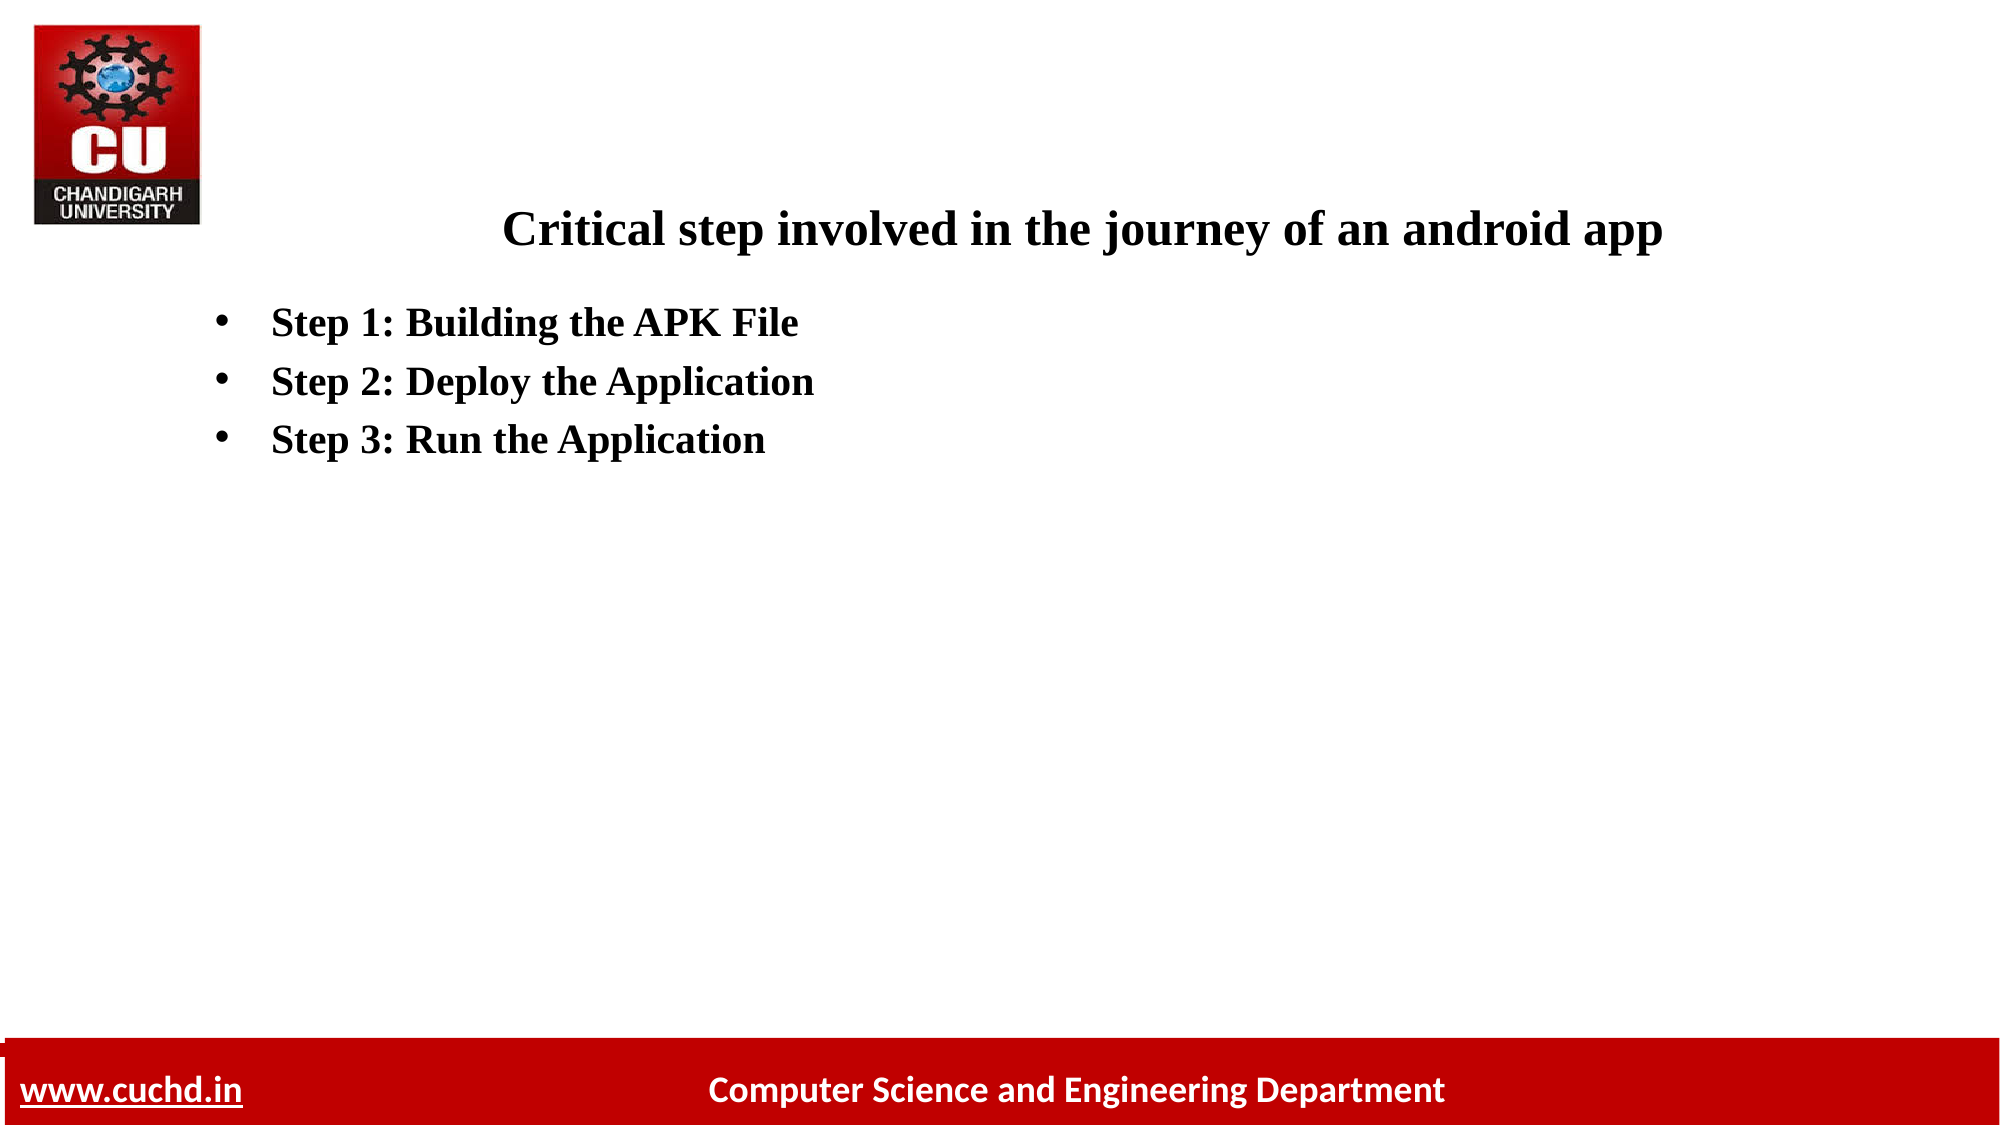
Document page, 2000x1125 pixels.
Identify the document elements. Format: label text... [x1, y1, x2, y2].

title Critical step involved in the journey of an android app [216, 174, 1950, 275]
picture [33, 24, 202, 225]
list Step 1: Building the APK File Step 2: Deploy the Application Step 3: Run the Application [199, 287, 1950, 1025]
